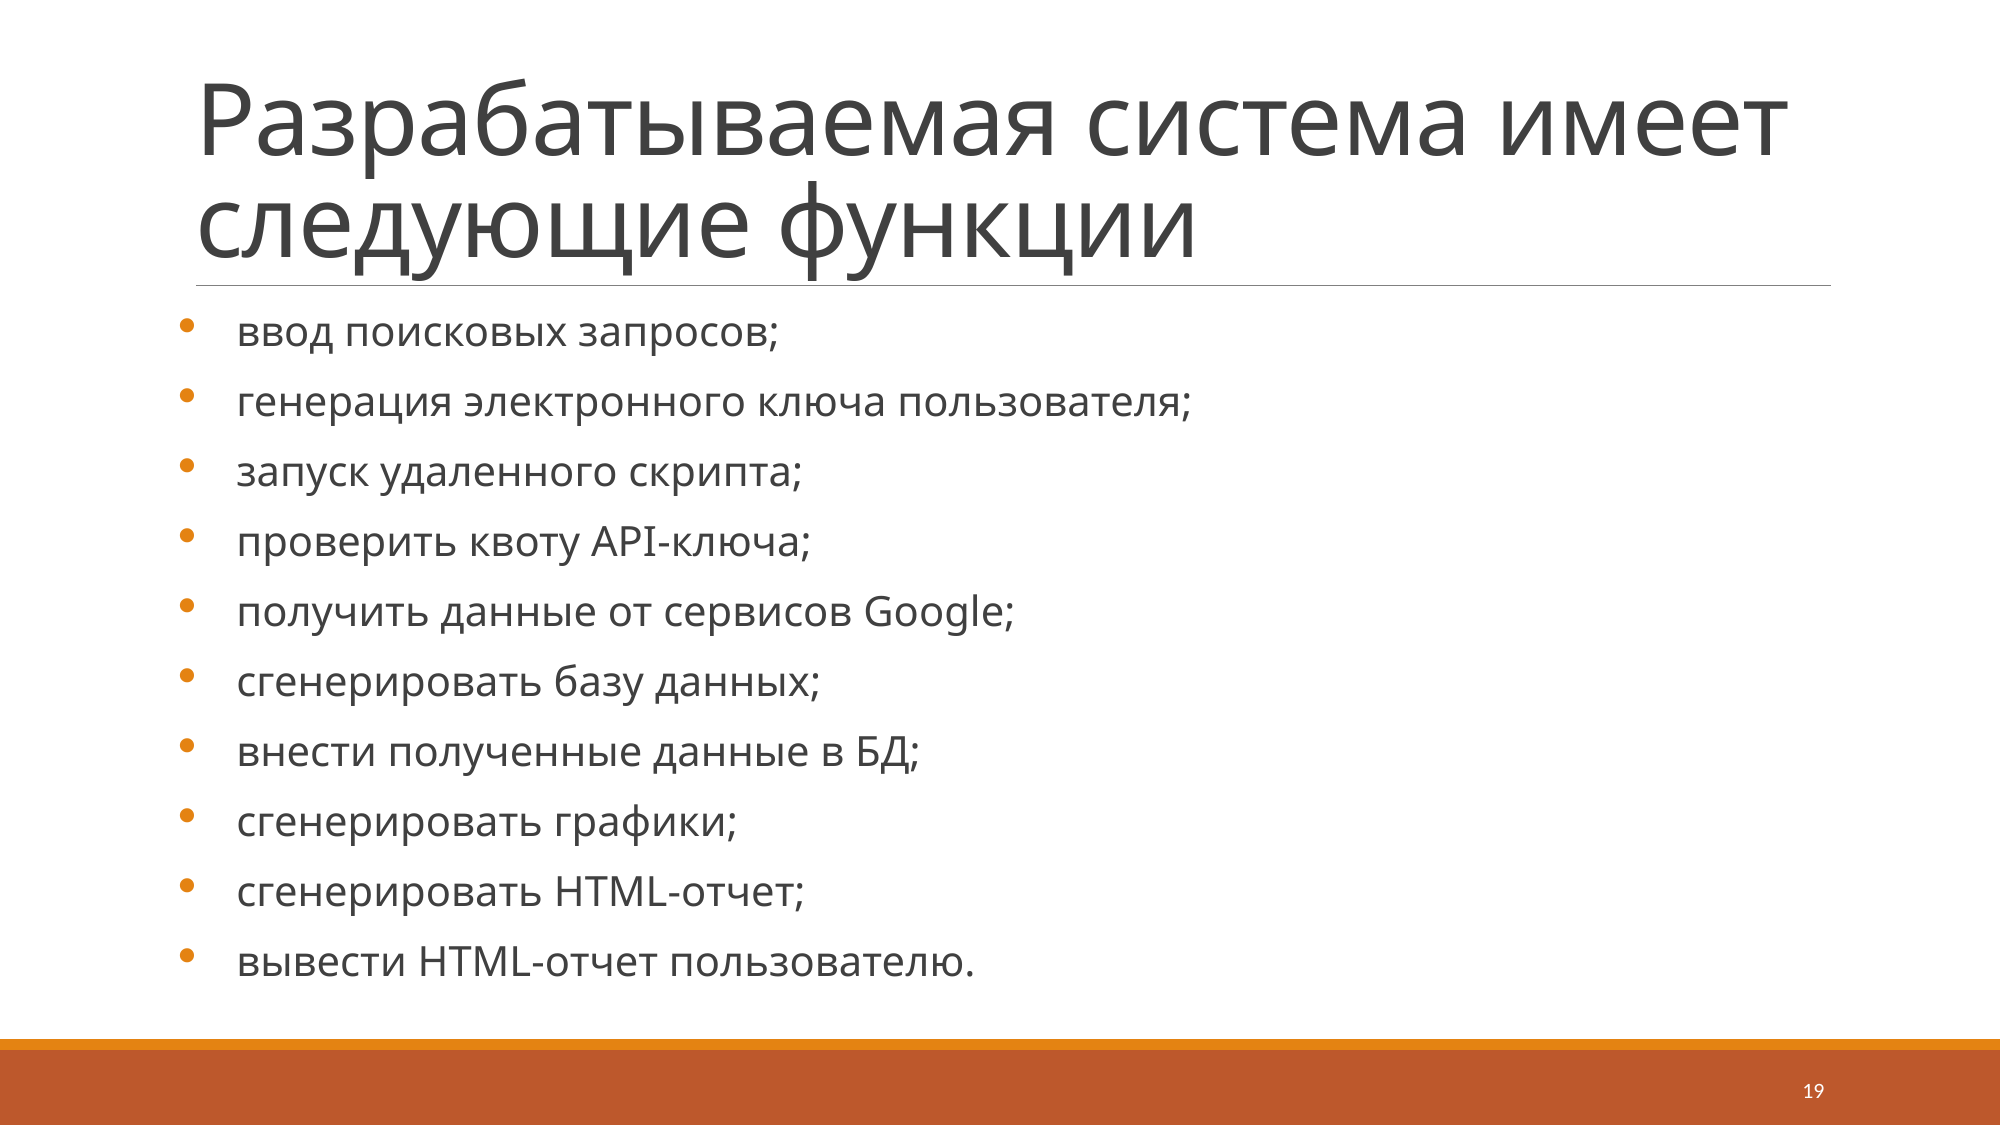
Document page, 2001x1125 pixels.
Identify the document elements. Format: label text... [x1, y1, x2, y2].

title Разрабатываемая система имеет следующие функции [180, 47, 1830, 285]
slide_number 19 [1624, 1059, 1840, 1120]
list ввод поисковых запросов; генерация электронного ключа пользователя; запуск удаленного скрипта; проверить квоту API-ключа; получить данные от сервисов Google; сгенерировать базу данных; внести полученные данные в БД; сгенерировать графики; сгенерировать HTML-отчет; вывести HTML-отчет пользователю. [180, 302, 1830, 963]
